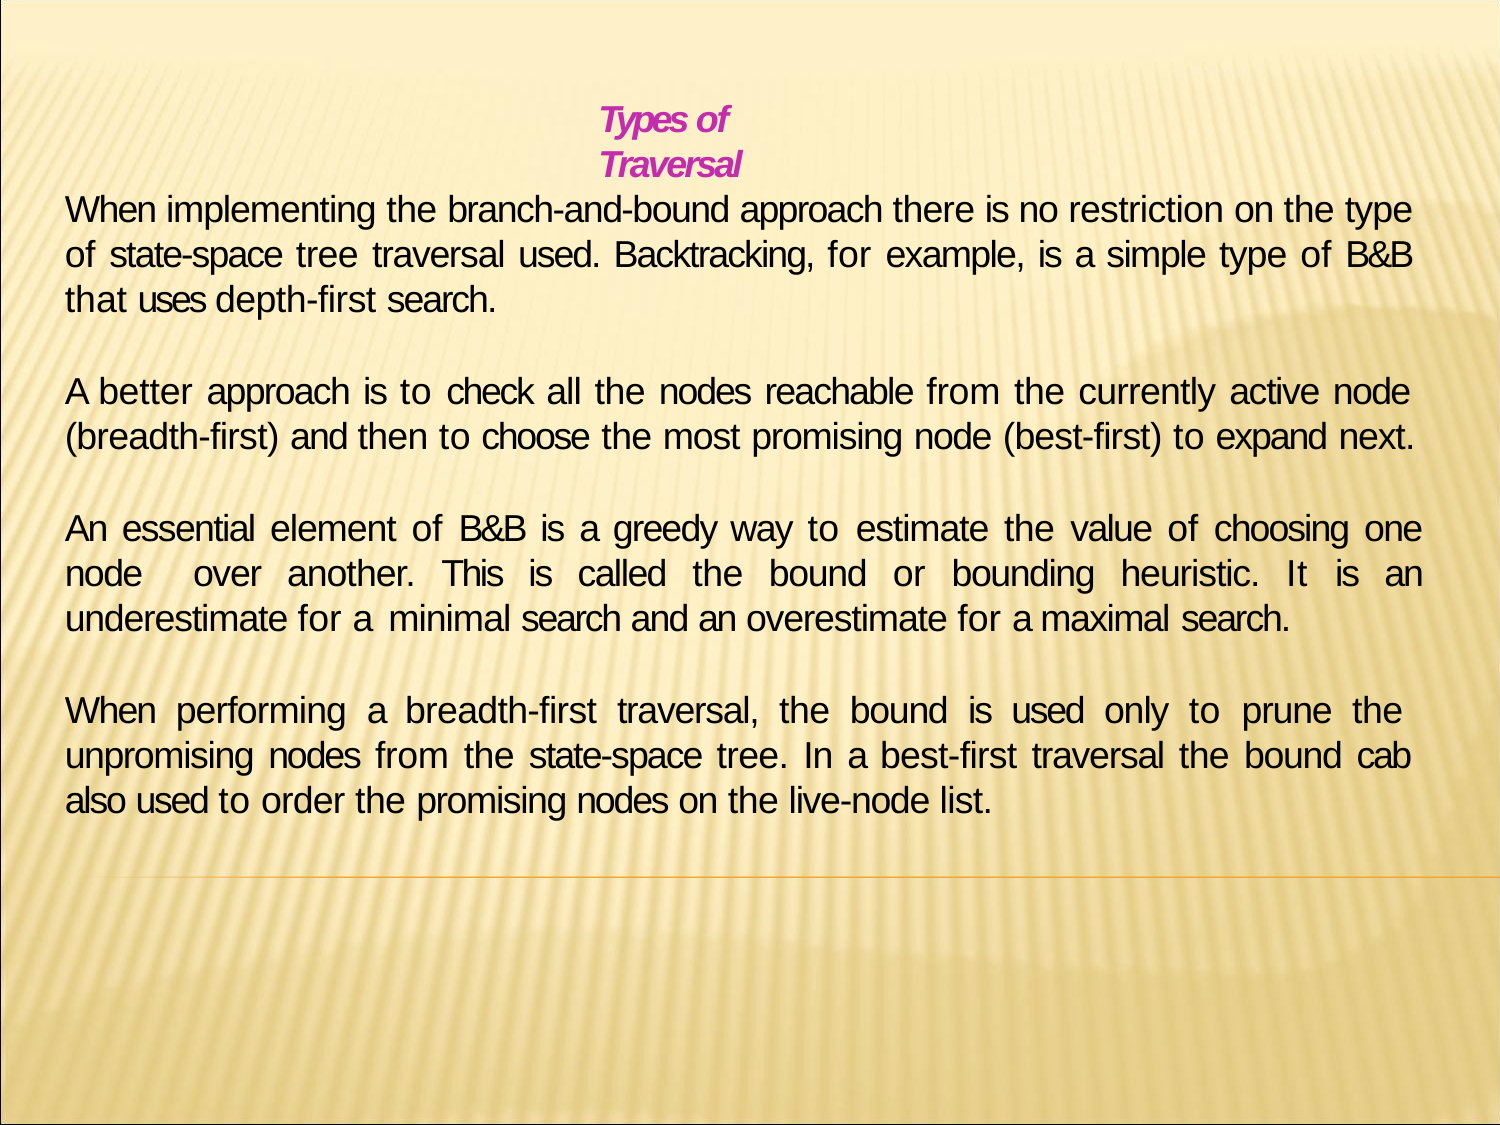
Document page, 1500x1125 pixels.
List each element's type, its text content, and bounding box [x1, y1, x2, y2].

text_box When implementing the branch-and-bound approach there is no restriction on the type of state-space tree traversal used. Backtracking, for example, is a simple type of B&B that uses depth-first search. A better approach is to check all the nodes reachable from the currently active node (breadth-first) and then to choose the most promising node (best-first) to expand next. An essential element of B&B is a greedy way to estimate the value of choosing one node over another. This is called the bound or bounding heuristic. It is an underestimate for a minimal search and an overestimate for a maximal search. When performing a breadth-first traversal, the bound is used only to prune the unpromising nodes from the state-space tree. In a best-first traversal the bound cab also used to order the promising nodes on the live-node list. [62, 183, 1423, 821]
title Types of Traversal [596, 93, 883, 183]
text_box [0, 0, 1500, 1125]
